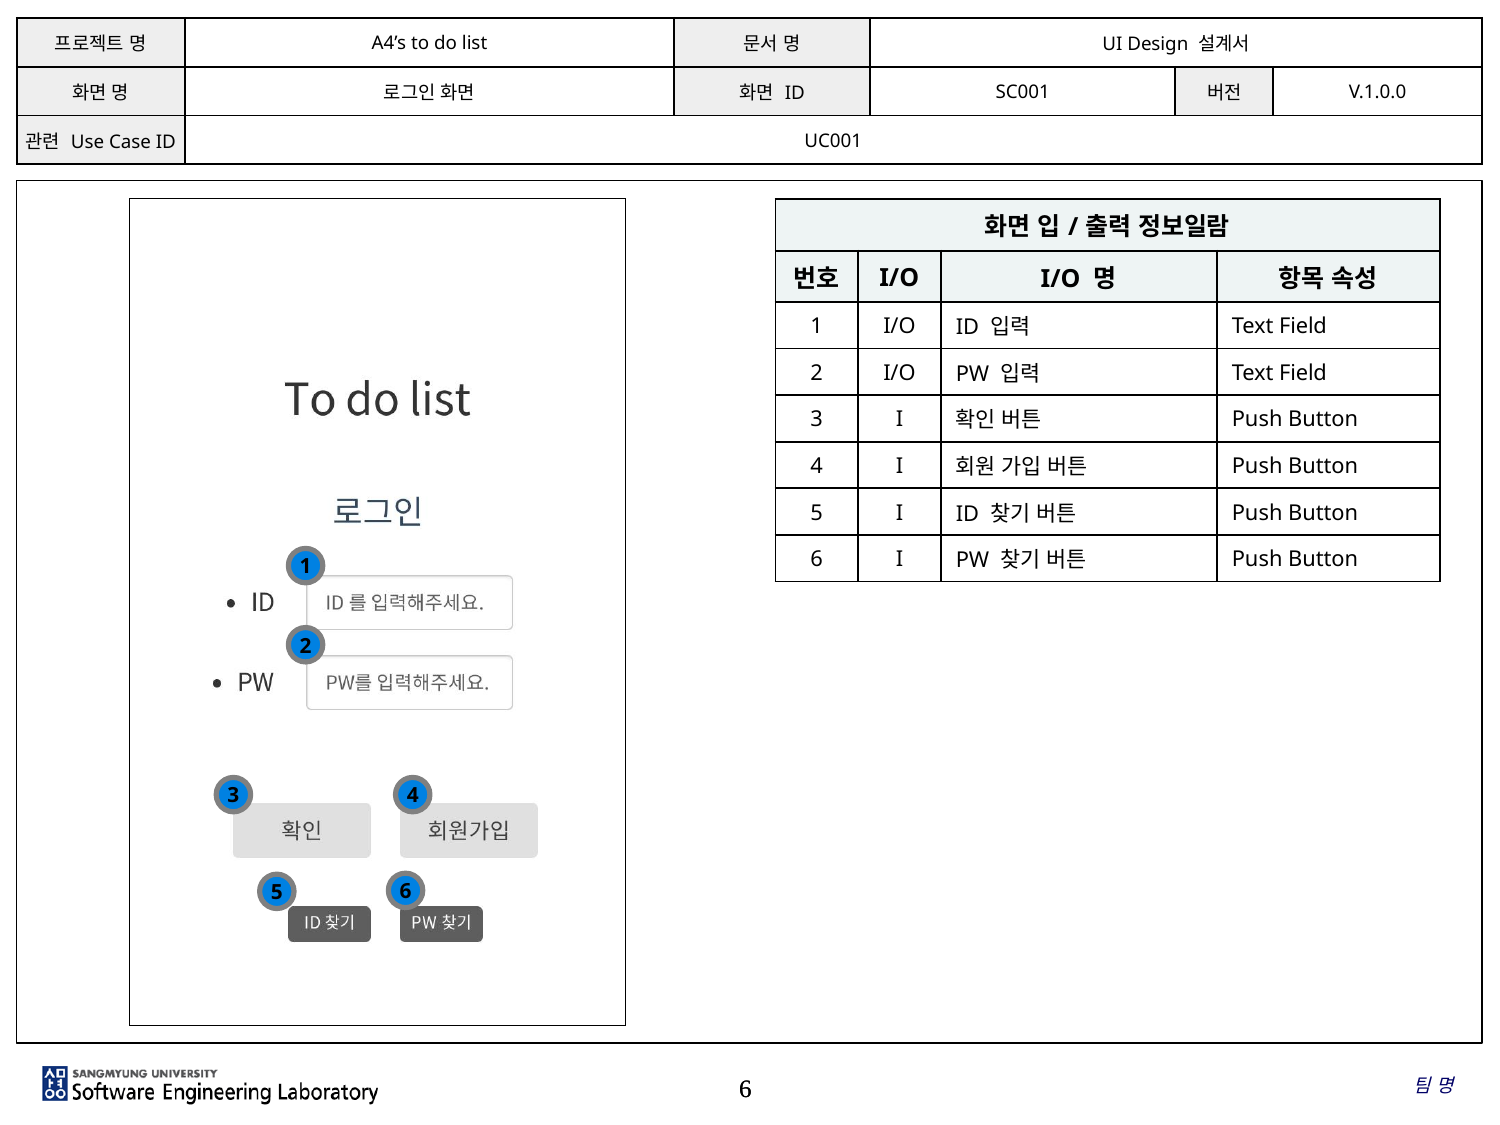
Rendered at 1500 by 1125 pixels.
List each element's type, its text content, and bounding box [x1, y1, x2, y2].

table_cell 6 [776, 536, 857, 581]
table_cell 버전 [1176, 68, 1272, 115]
table_cell 로그인 화면 [186, 68, 673, 115]
table_cell 2 [776, 349, 857, 394]
table_cell 항목 속성 [1218, 252, 1439, 301]
table_cell ID 찾기 버튼 [942, 489, 1216, 534]
table_cell I [859, 536, 940, 581]
table_cell Text Field [1218, 303, 1439, 348]
table_cell 3 [776, 396, 857, 441]
table_cell 확인 버튼 [942, 396, 1216, 441]
table_header A4’s to do list [186, 19, 673, 66]
table_header 화면 입/출력 정보일람 [776, 200, 1439, 250]
table_cell 화면 명 [18, 68, 184, 115]
table_header UI Design 설계서 [871, 19, 1481, 66]
table_header 문서 명 [675, 19, 869, 66]
table_cell Push Button [1218, 396, 1439, 441]
table_cell 회원 가입 버튼 [942, 443, 1216, 487]
table_cell I [859, 489, 940, 534]
table_cell PW 찾기 버튼 [942, 536, 1216, 581]
table_cell 관련 Use Case ID [18, 116, 184, 163]
table_cell ID 입력 [942, 303, 1216, 348]
table_header 프로젝트 명 [18, 19, 184, 66]
table_cell Push Button [1218, 536, 1439, 581]
picture [129, 198, 626, 1026]
table_cell I [859, 443, 940, 487]
table_cell 4 [776, 443, 857, 487]
table_cell I [859, 396, 940, 441]
table_cell PW 입력 [942, 349, 1216, 394]
table_cell SC001 [871, 68, 1174, 115]
table_cell UC001 [186, 116, 1481, 163]
table_cell 번호 [776, 252, 857, 301]
table_cell I/O [859, 303, 940, 348]
picture [42, 1066, 382, 1106]
table_cell 화면 ID [675, 68, 869, 115]
table_cell 5 [776, 489, 857, 534]
table_cell 1 [776, 303, 857, 348]
table_cell I/O 명 [942, 252, 1216, 301]
table_cell V.1.0.0 [1274, 68, 1481, 115]
table_cell Push Button [1218, 443, 1439, 487]
table_cell I/O [859, 252, 940, 301]
table_cell Push Button [1218, 489, 1439, 534]
table_cell Text Field [1218, 349, 1439, 394]
table_cell I/O [859, 349, 940, 394]
footer 팀 명 [994, 1060, 1454, 1110]
